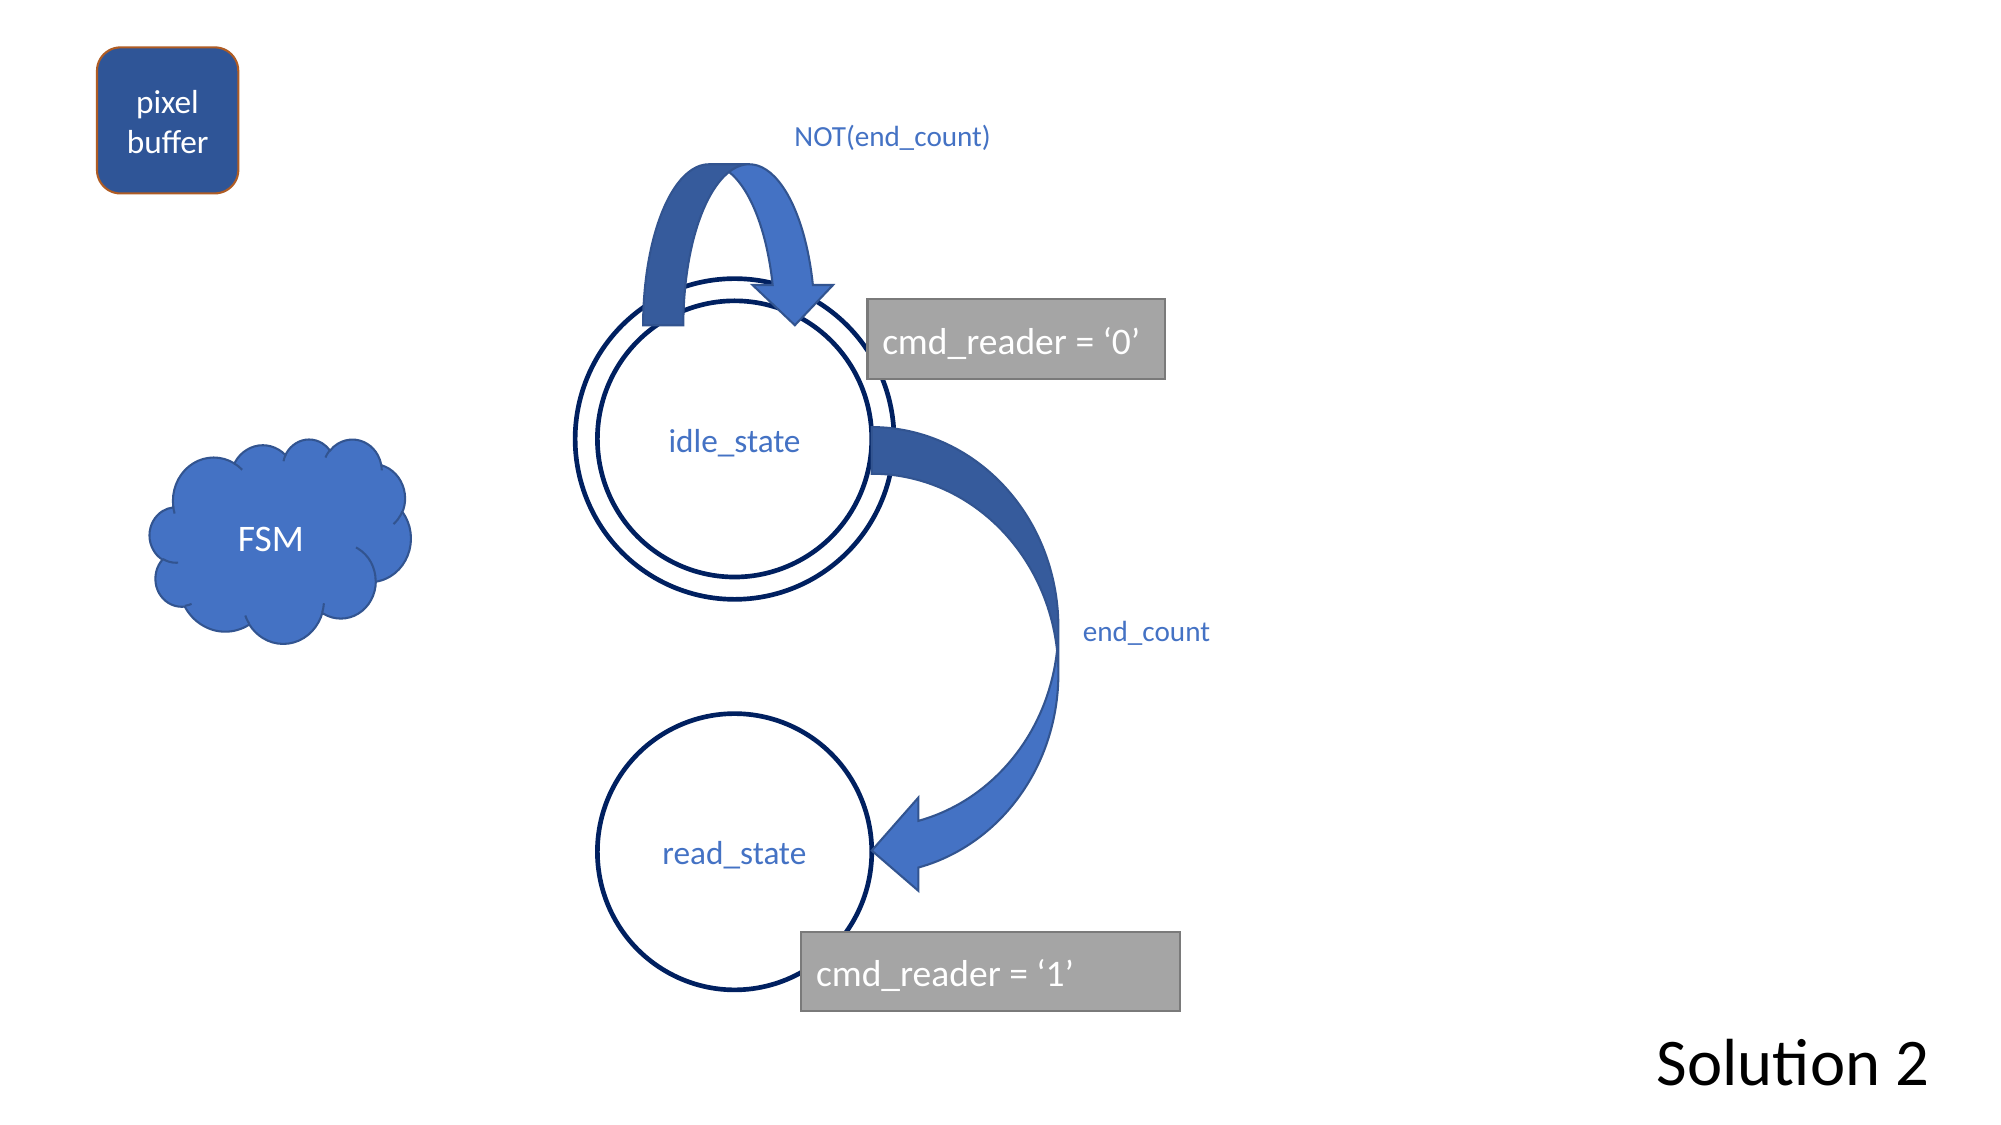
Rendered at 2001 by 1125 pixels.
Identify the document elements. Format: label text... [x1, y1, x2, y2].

text_box cmd_reader = ‘1’ [800, 931, 1181, 1012]
table_header 796 [645, 166, 734, 324]
text_box NOT(end_count) [733, 110, 1052, 160]
text_box [685, 277, 771, 308]
text_box [805, 302, 895, 427]
text_box [642, 163, 836, 327]
text_box pixel buffer [95, 46, 240, 195]
table_header 1 [873, 429, 1055, 604]
text_box idle_state [596, 299, 873, 579]
text_box [870, 655, 1060, 894]
text_box [574, 307, 891, 601]
text_box end_count [1042, 604, 1252, 655]
text_box Solution 2 [1641, 1011, 1945, 1107]
text_box FSM [148, 438, 412, 645]
text_box cmd_reader = ‘0’ [866, 298, 1166, 380]
text_box [870, 426, 1059, 604]
text_box read_state [596, 712, 873, 991]
